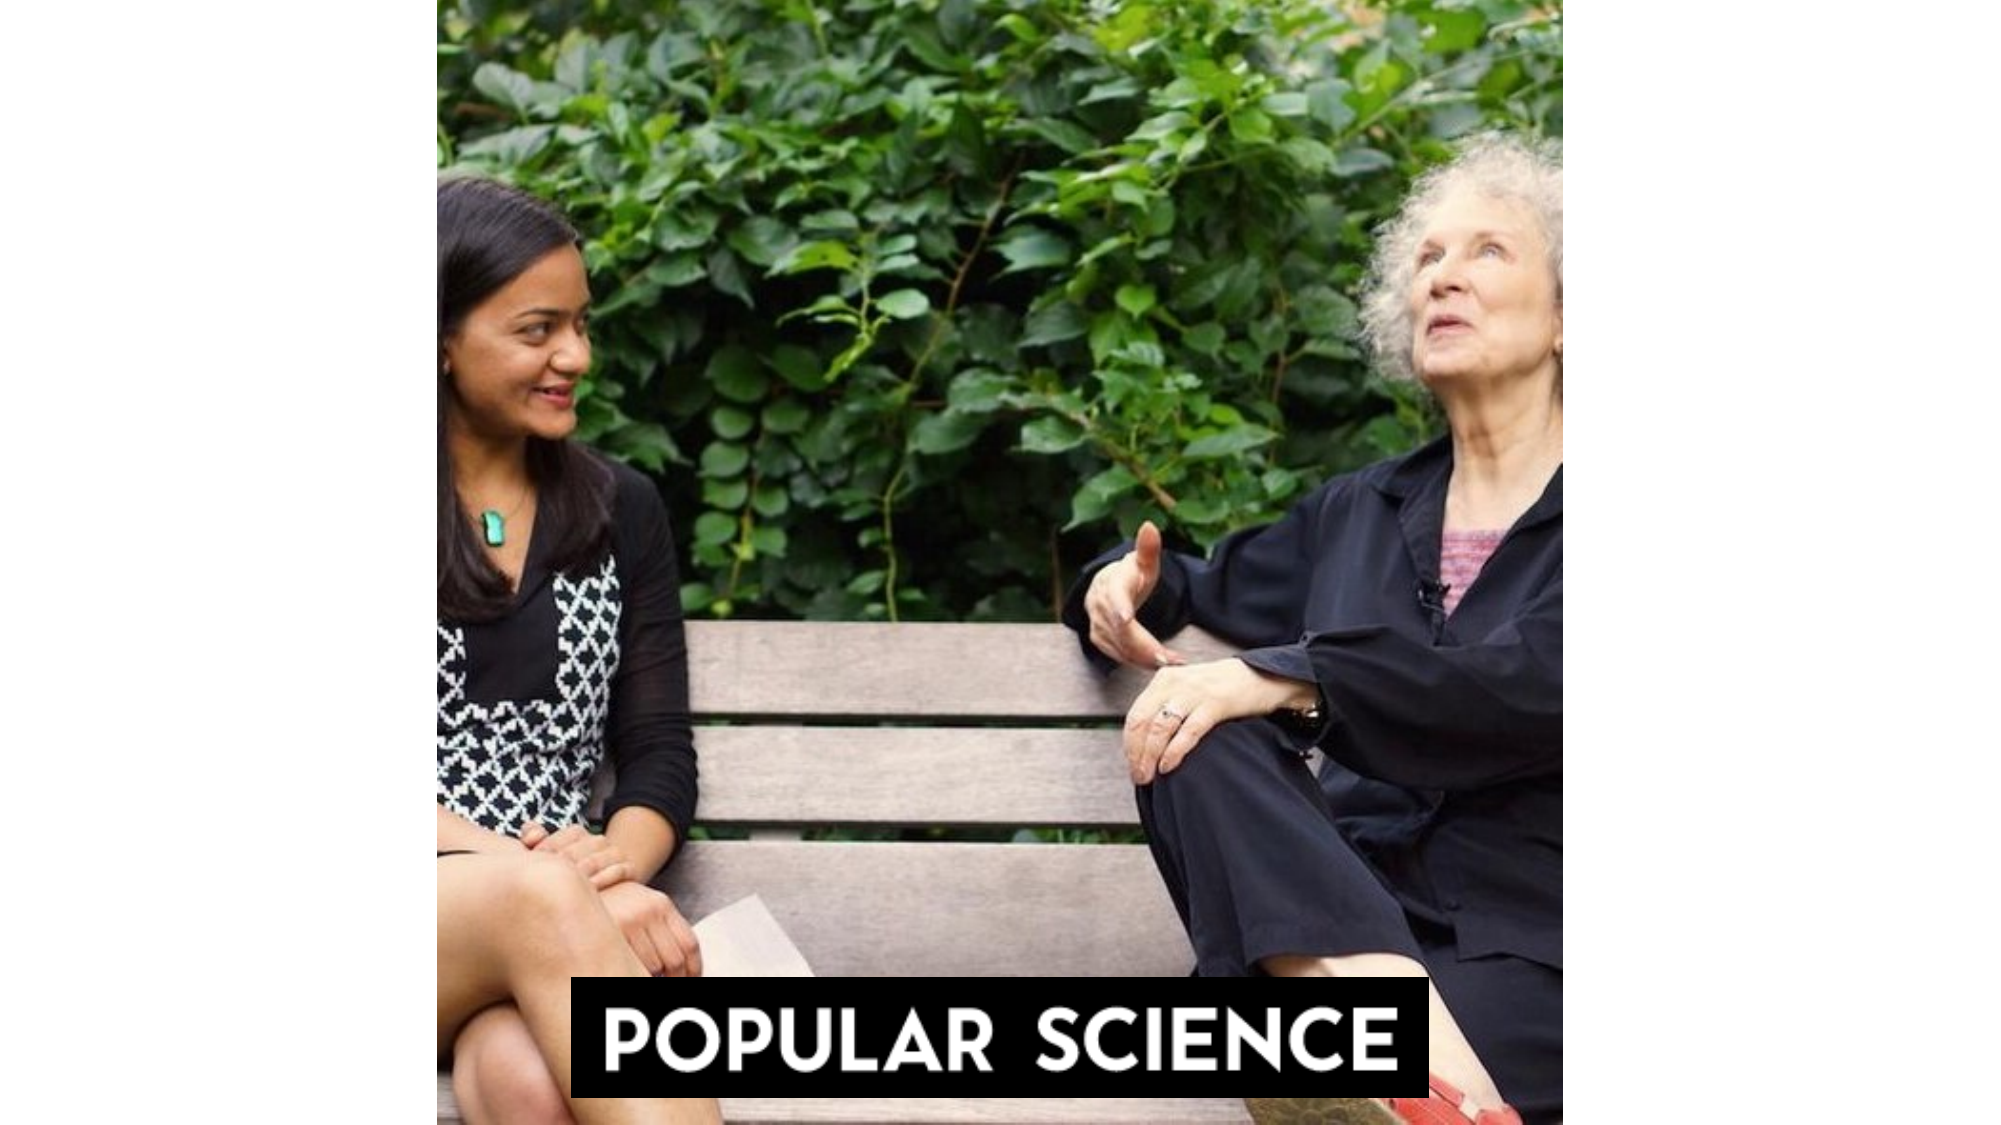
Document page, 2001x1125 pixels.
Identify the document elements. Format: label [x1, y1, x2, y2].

picture [437, 0, 1563, 1125]
